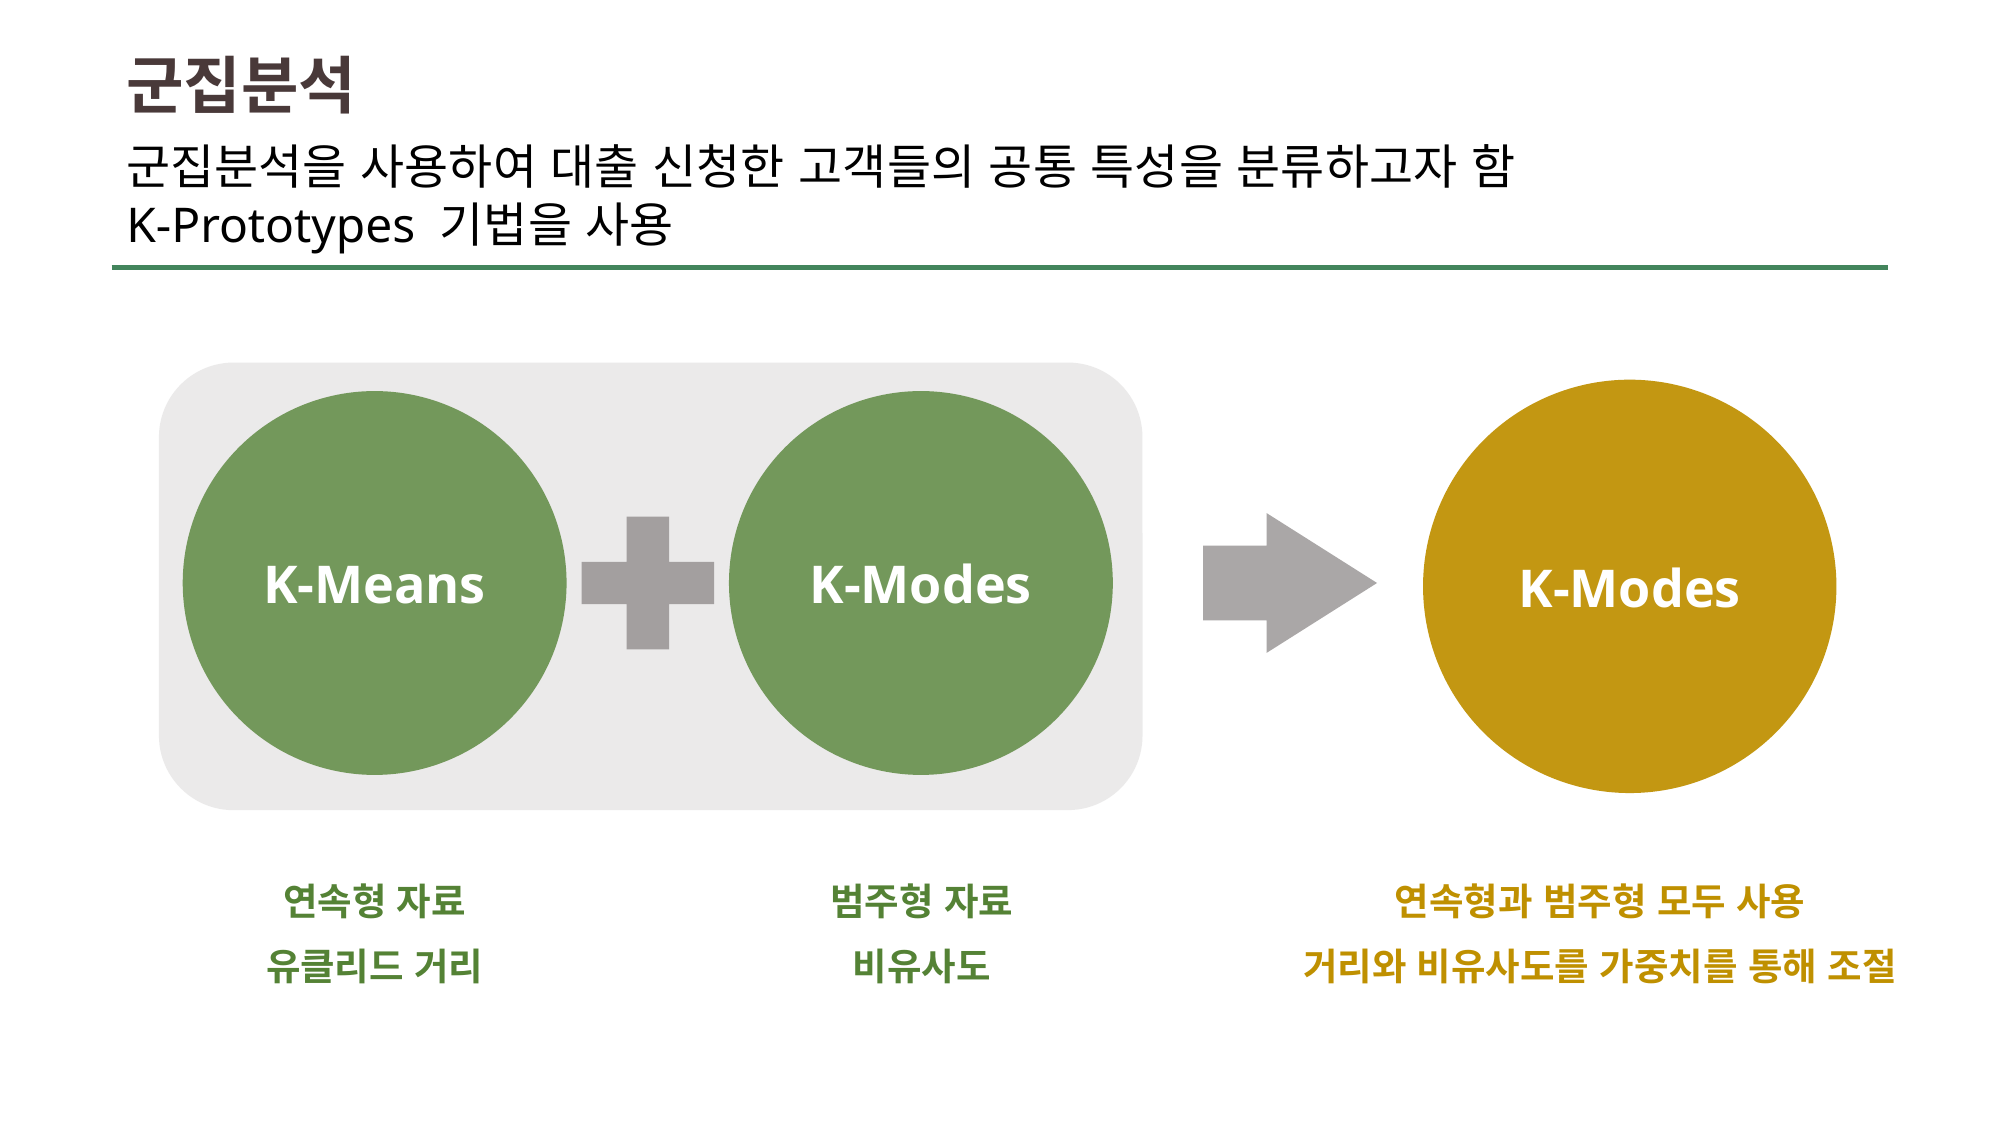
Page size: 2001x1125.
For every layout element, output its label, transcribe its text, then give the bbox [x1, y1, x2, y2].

text_box K-Means [181, 390, 568, 776]
text_box K-Modes [727, 390, 1114, 776]
text_box 군집분석을 사용하여 대출 신청한 고객들의 공통 특성을 분류하고자 함 K-Prototypes 기법을 사용 [111, 129, 1889, 260]
text_box [580, 516, 715, 650]
text_box K-Modes [1422, 378, 1838, 795]
text_box 연속형 자료 유클리드 거리 [196, 870, 554, 995]
text_box 연속형과 범주형 모두 사용 거리와 비유사도를 가중치를 통해 조절 [1217, 870, 1984, 995]
text_box [1202, 511, 1379, 655]
text_box 군집분석 [111, 38, 1337, 129]
text_box [157, 361, 1144, 812]
text_box 범주형 자료 비유사도 [743, 870, 1101, 995]
